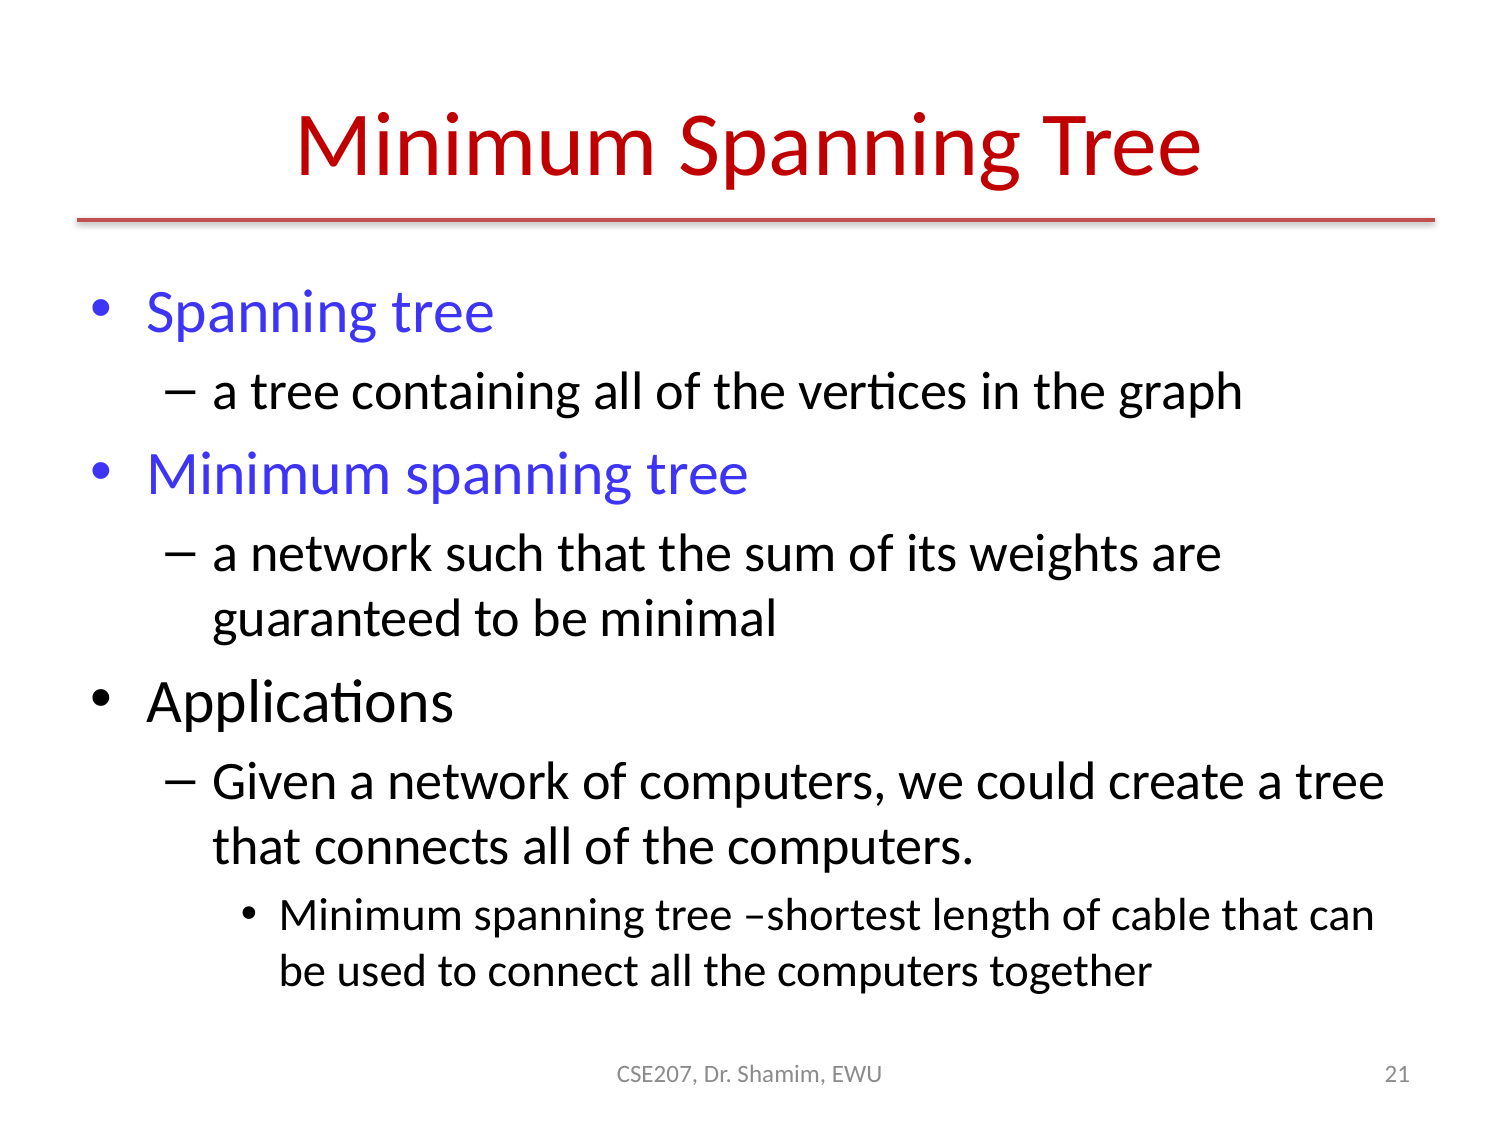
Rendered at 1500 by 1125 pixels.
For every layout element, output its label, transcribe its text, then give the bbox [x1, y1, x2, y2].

title Minimum Spanning Tree [75, 45, 1425, 233]
slide_number 21 [1074, 1042, 1425, 1103]
footer CSE207, Dr. Shamim, EWU [512, 1042, 988, 1103]
list Spanning tree a tree containing all of the vertices in the graph Minimum spanning tree a network such that the sum of its weights are guaranteed to be minimal Applications Given a network of computers, we could create a tree that connects all of the computers. Minimum spanning tree –shortest length of cable that can be used to connect all the computers together [75, 262, 1425, 1005]
